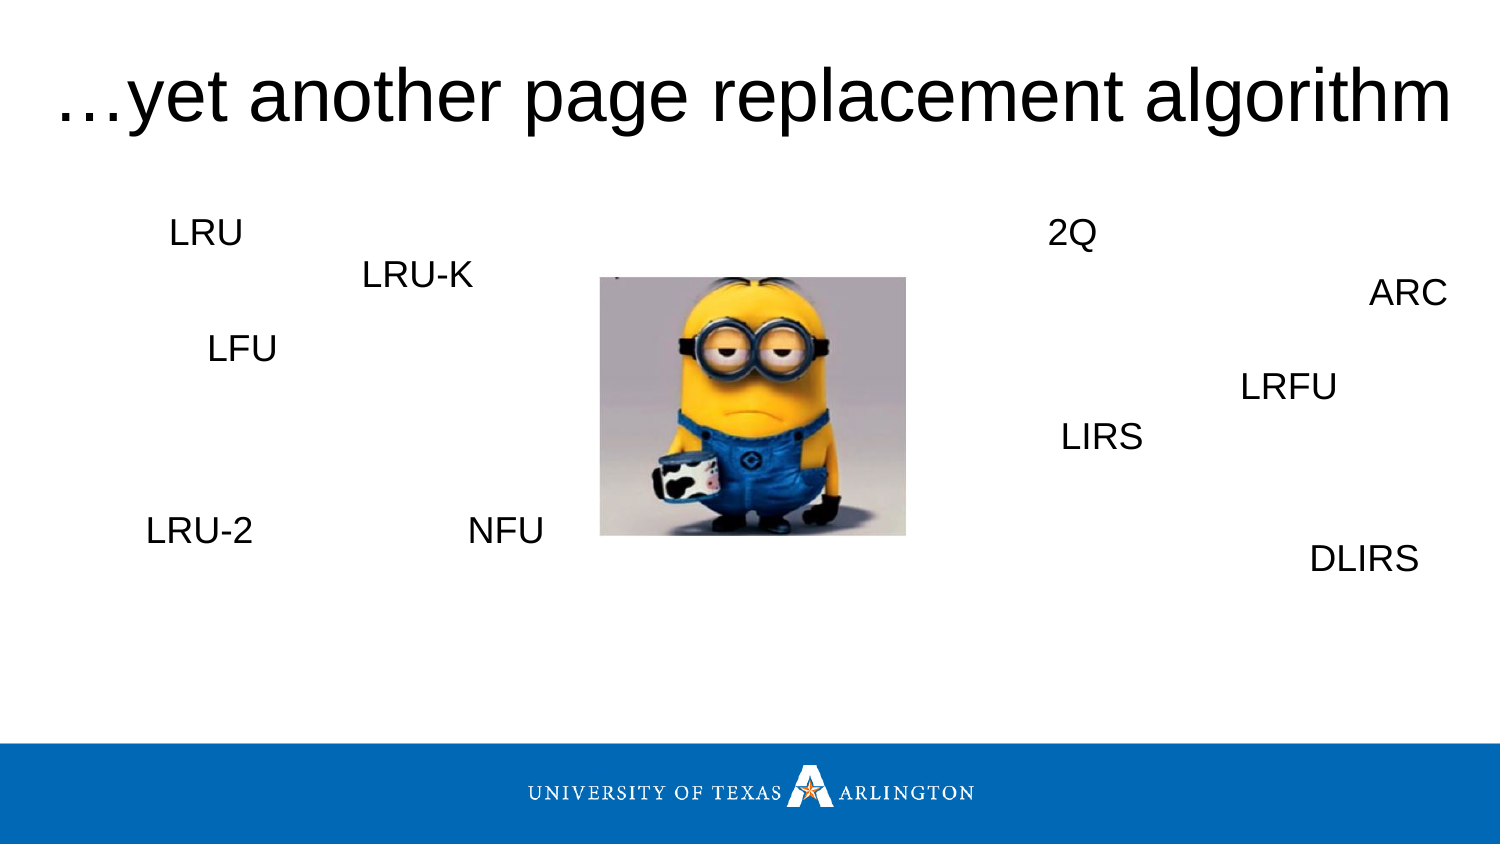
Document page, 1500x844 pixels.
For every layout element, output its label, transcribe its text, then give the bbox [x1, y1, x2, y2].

text_box LFU [192, 316, 439, 377]
text_box 2Q [1032, 200, 1113, 261]
text_box LRU [154, 200, 259, 261]
picture [0, 0, 1500, 844]
text_box LRU-K [346, 242, 583, 303]
text_box DLIRS [1294, 526, 1435, 586]
text_box NFU [452, 499, 560, 559]
text_box …yet another page replacement algorithm [16, 38, 1491, 144]
text_box LRU-2 [130, 499, 269, 559]
text_box ARC [1354, 260, 1464, 321]
text_box LIRS [1045, 404, 1159, 464]
text_box LRFU [1225, 355, 1353, 415]
